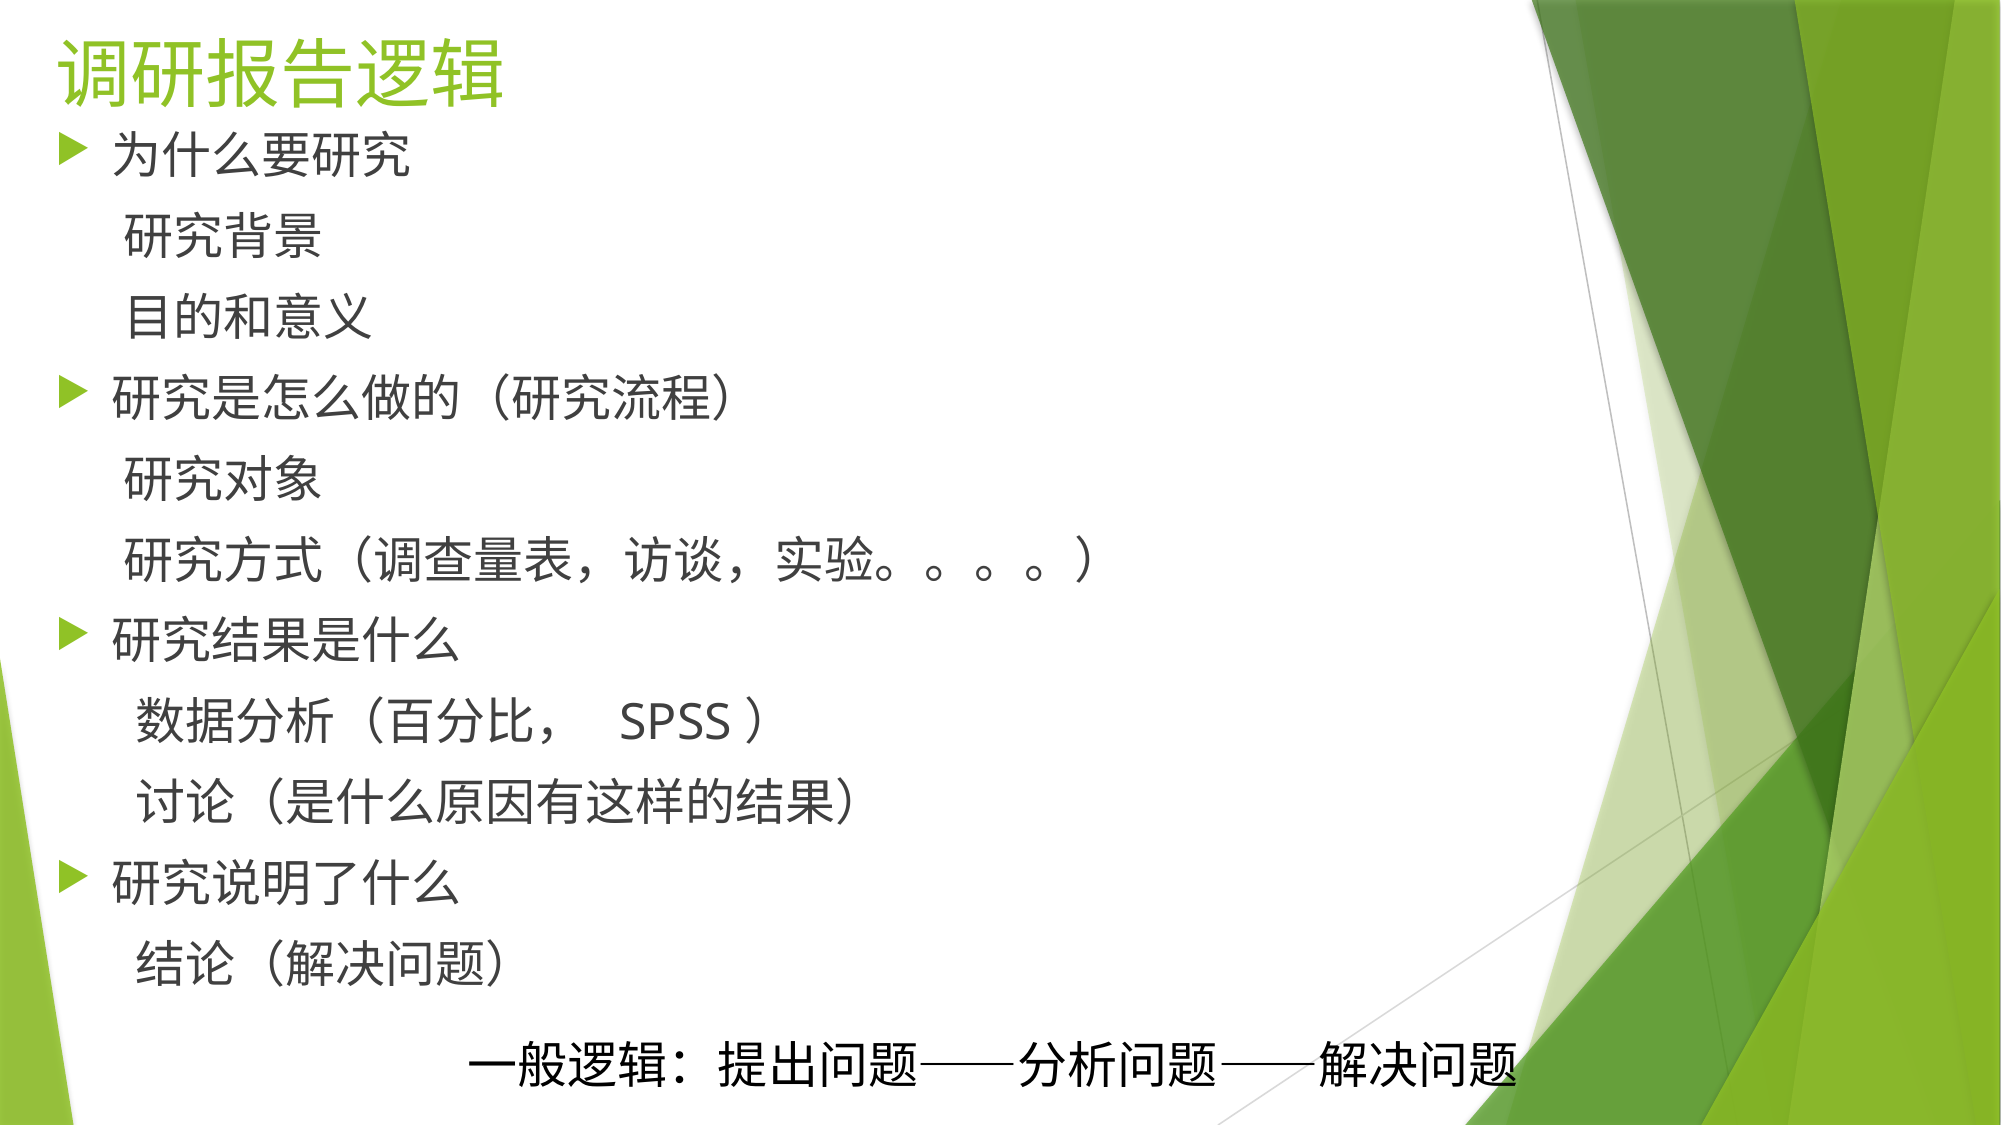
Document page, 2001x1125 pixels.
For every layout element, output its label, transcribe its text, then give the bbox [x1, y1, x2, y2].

list 为什么要研究 研究背景 目的和意义 研究是怎么做的（研究流程） 研究对象 研究方式（调查量表，访谈，实验。。。。） 研究结果是什么 数据分析（百分比， SPSS） 讨论（是什么原因有这样的结果） 研究说明了什么 结论（解决问题） [40, 116, 1298, 753]
text_box 一般逻辑：提出问题——分析问题——解决问题 [453, 1026, 1536, 1102]
title 调研报告逻辑 [40, 18, 1451, 236]
